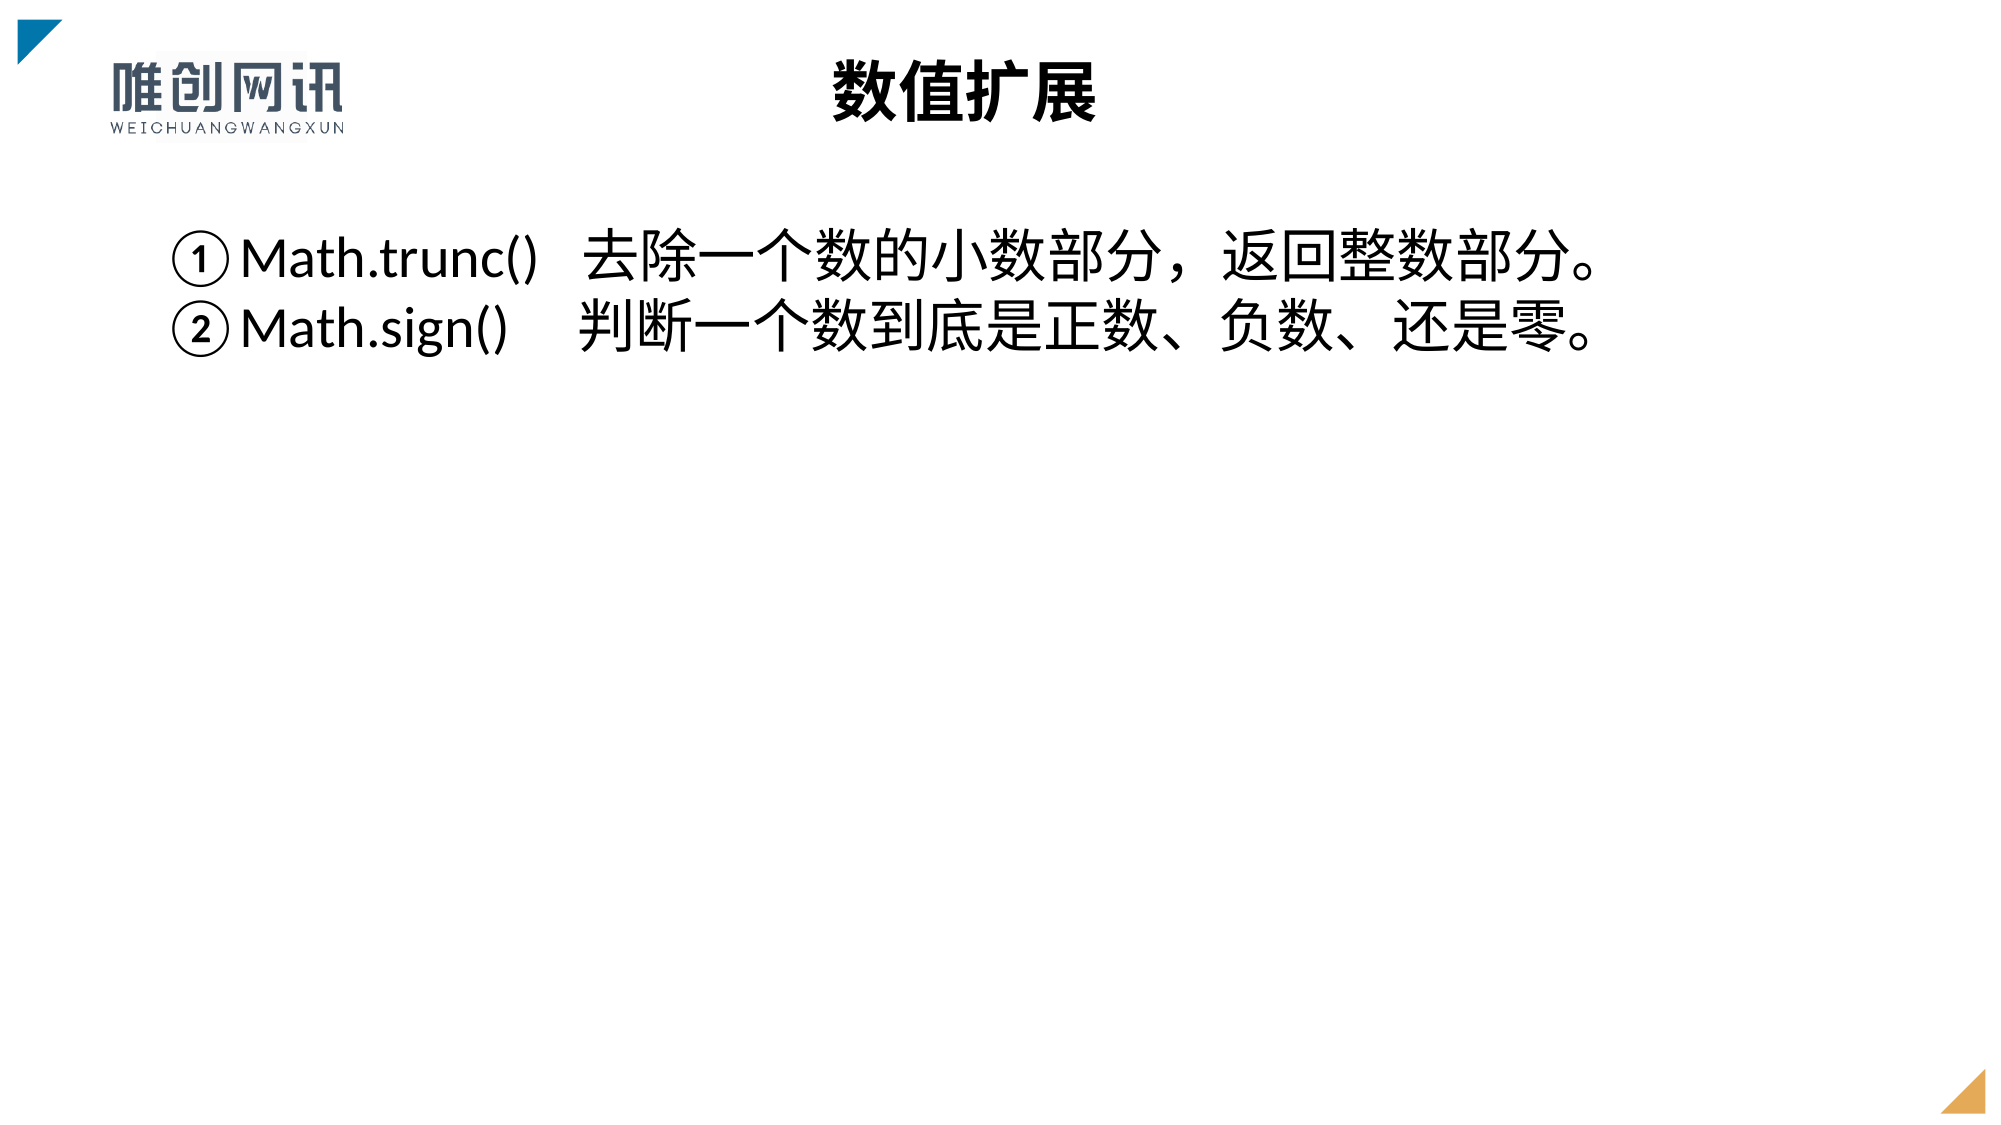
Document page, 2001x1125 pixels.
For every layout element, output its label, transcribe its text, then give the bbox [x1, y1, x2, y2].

picture [89, 51, 395, 143]
text_box [17, 19, 63, 65]
text_box [1940, 1068, 1986, 1114]
text_box Math.trunc() 去除一个数的小数部分，返回整数部分。 Math.sign() 判断一个数到底是正数、负数、还是零。 [147, 142, 1857, 547]
text_box 数值扩展 [588, 42, 1342, 137]
